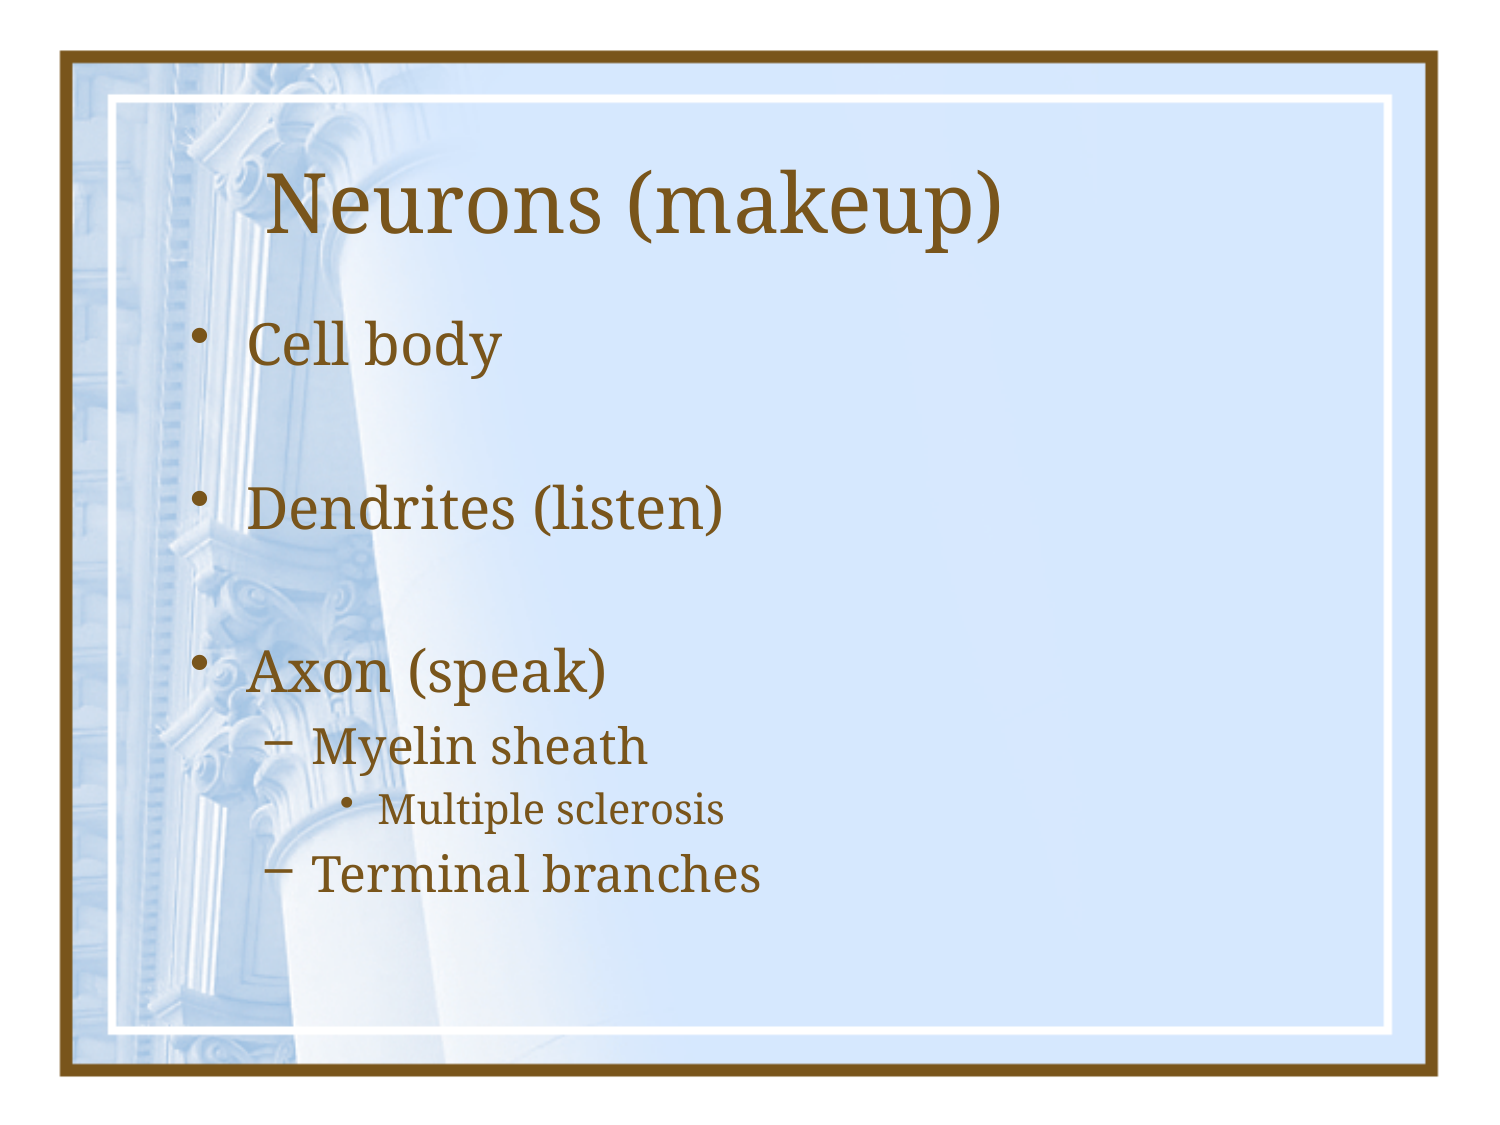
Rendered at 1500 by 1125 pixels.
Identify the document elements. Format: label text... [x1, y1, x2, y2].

title Neurons (makeup) [249, 125, 1350, 275]
list Cell body Dendrites (listen) Axon (speak) Myelin sheath Multiple sclerosis Terminal branches [174, 299, 1363, 938]
picture [0, 0, 1500, 1125]
